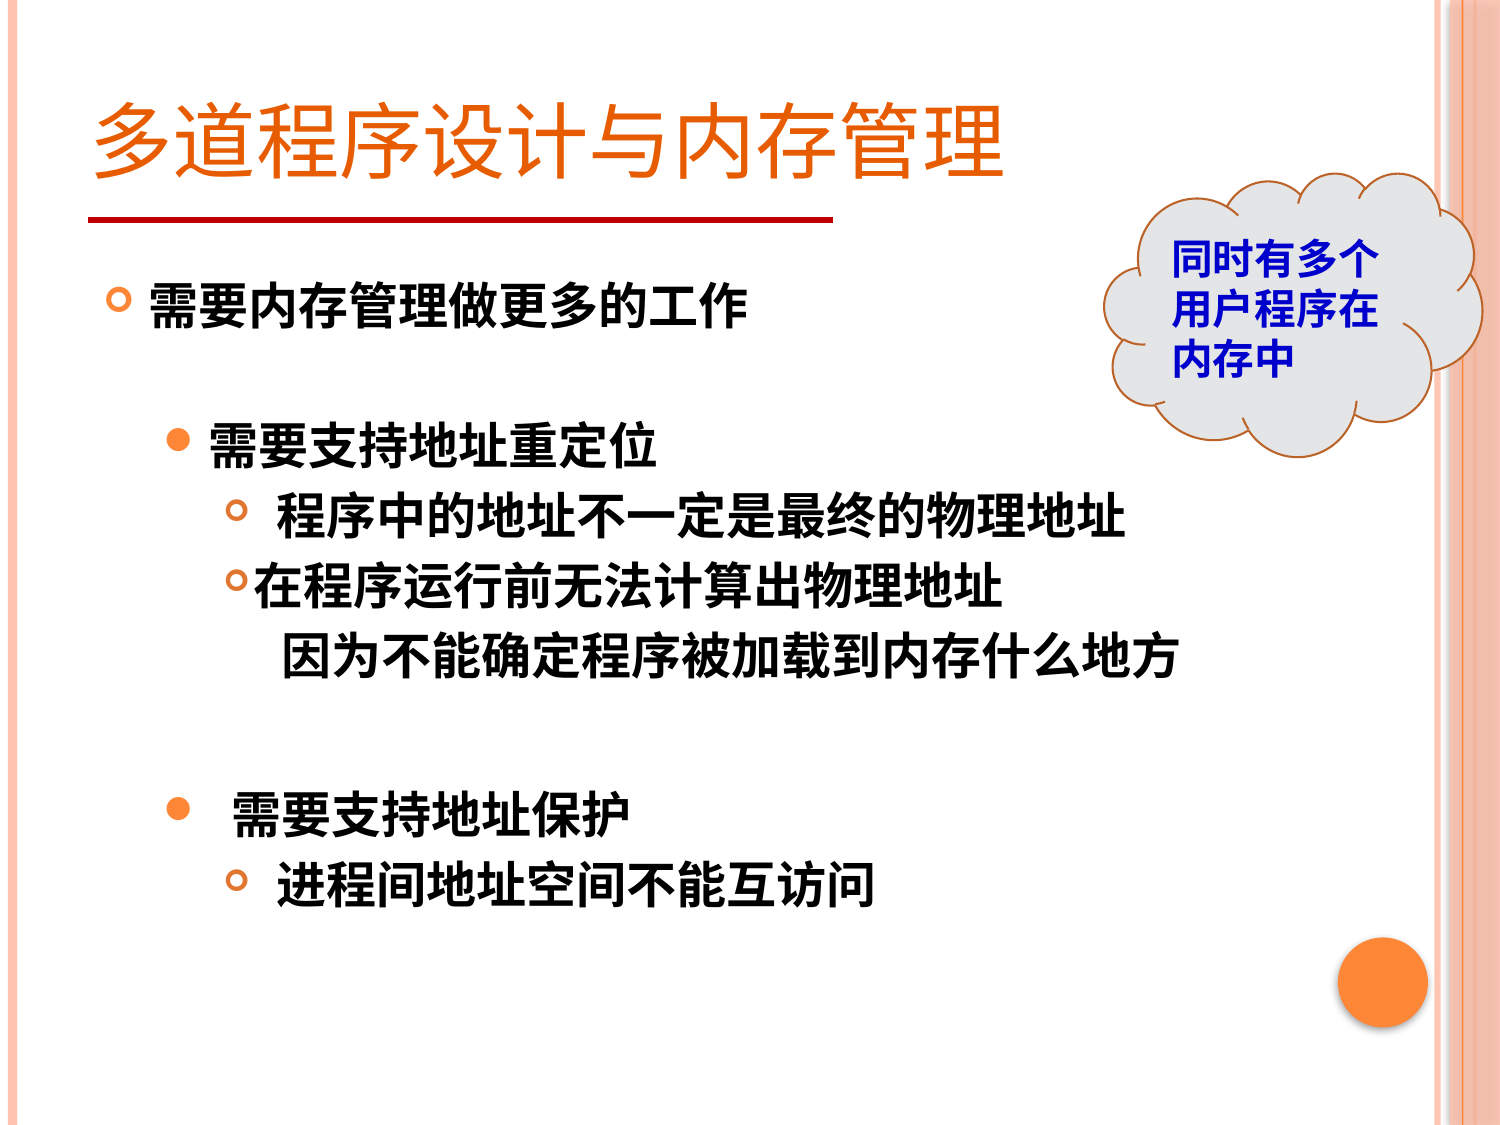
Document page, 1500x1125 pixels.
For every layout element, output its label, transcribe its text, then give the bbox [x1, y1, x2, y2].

text_box 同时有多个用户程序在内存中 [1101, 171, 1485, 460]
list 需要内存管理做更多的工作 需要支持地址重定位 程序中的地址不一定是最终的物理地址 在程序运行前无法计算出物理地址 因为不能确定程序被加载到内存什么地方 需要支持地址保护 进程间地址空间不能互访问 [88, 267, 1319, 1025]
title 多道程序设计与内存管理 [75, 45, 1300, 197]
